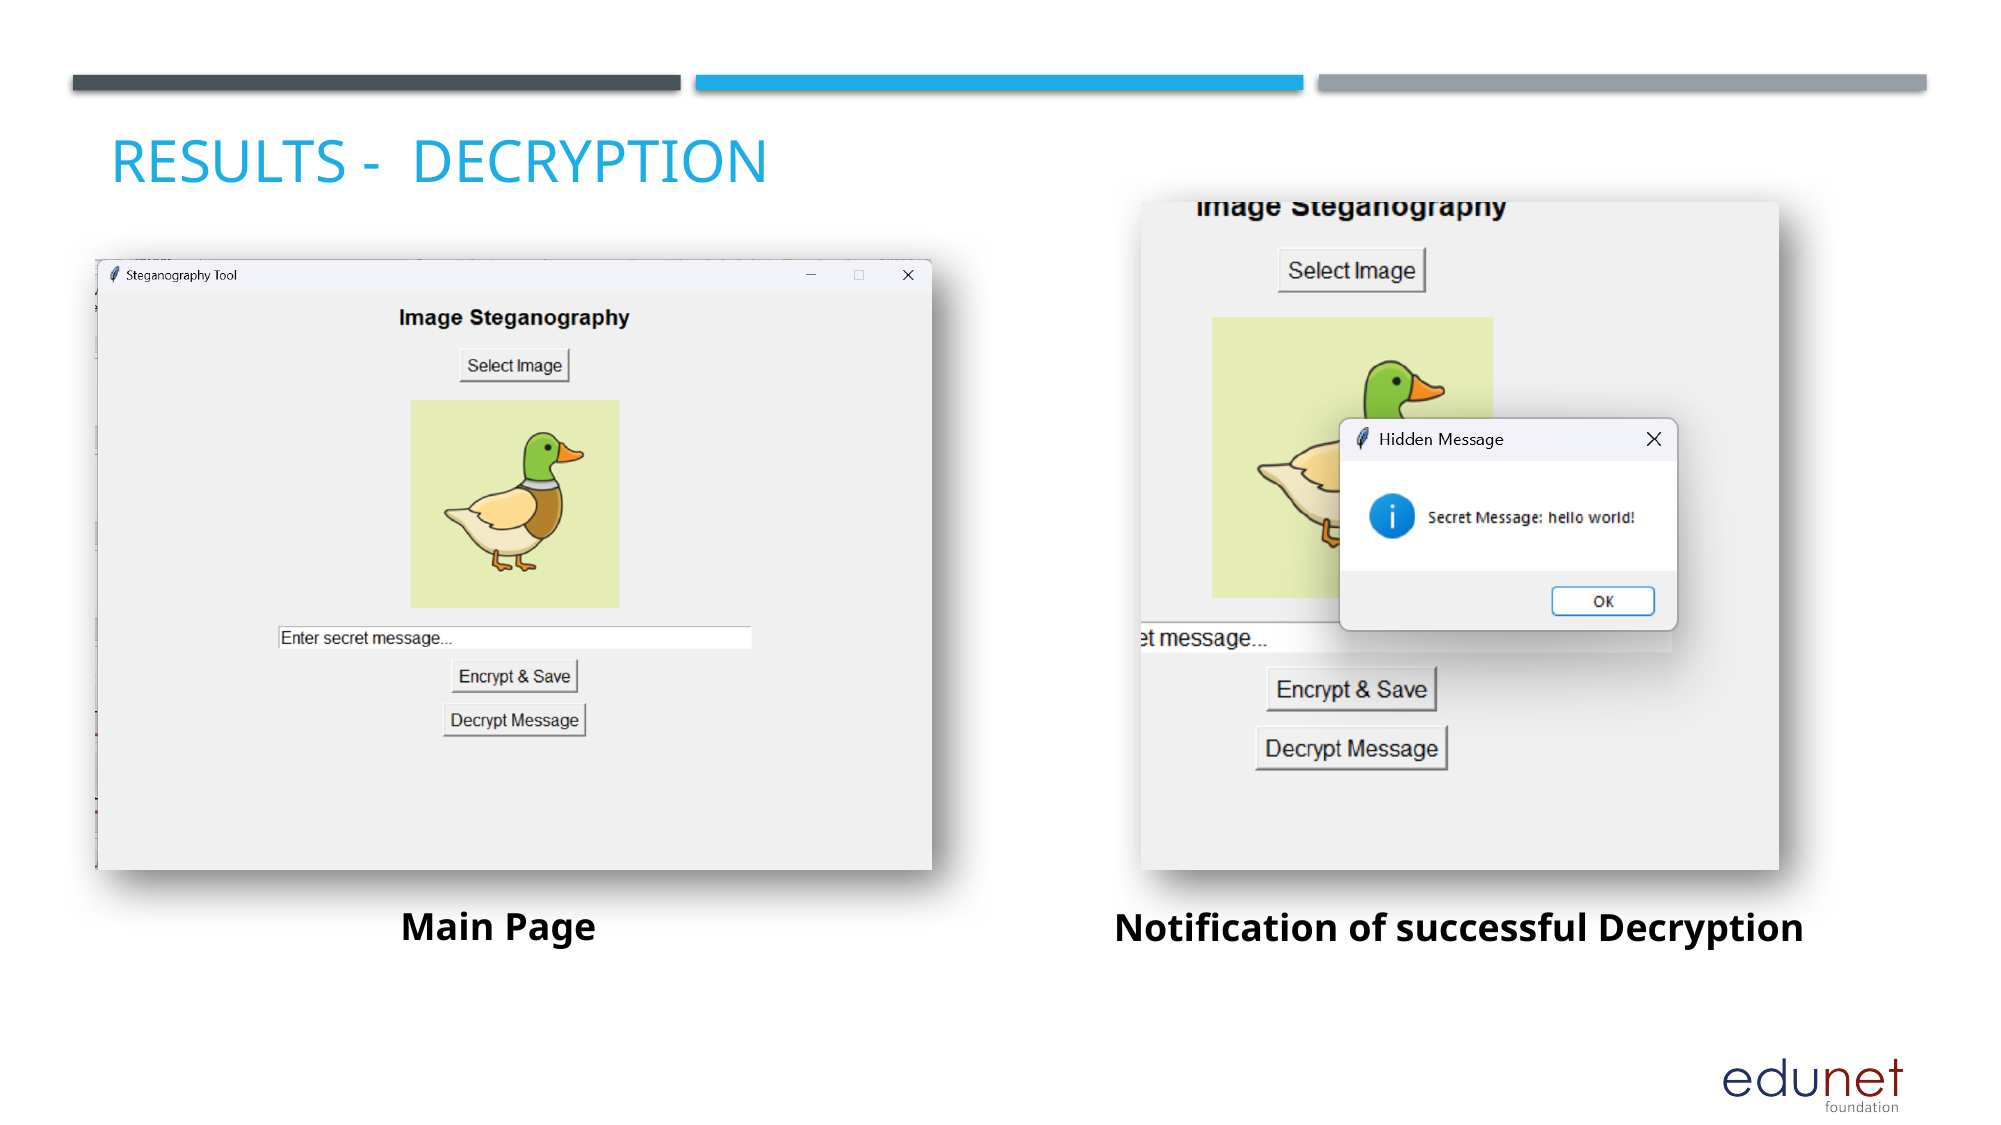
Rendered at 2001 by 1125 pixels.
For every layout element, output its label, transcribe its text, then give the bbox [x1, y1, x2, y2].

picture [1140, 201, 1779, 871]
text_box Main Page [385, 895, 612, 956]
title Results - Decryption [95, 115, 1905, 203]
picture [94, 258, 933, 871]
picture [1719, 1056, 1905, 1116]
text_box Notification of successful Decryption [1099, 896, 1821, 957]
